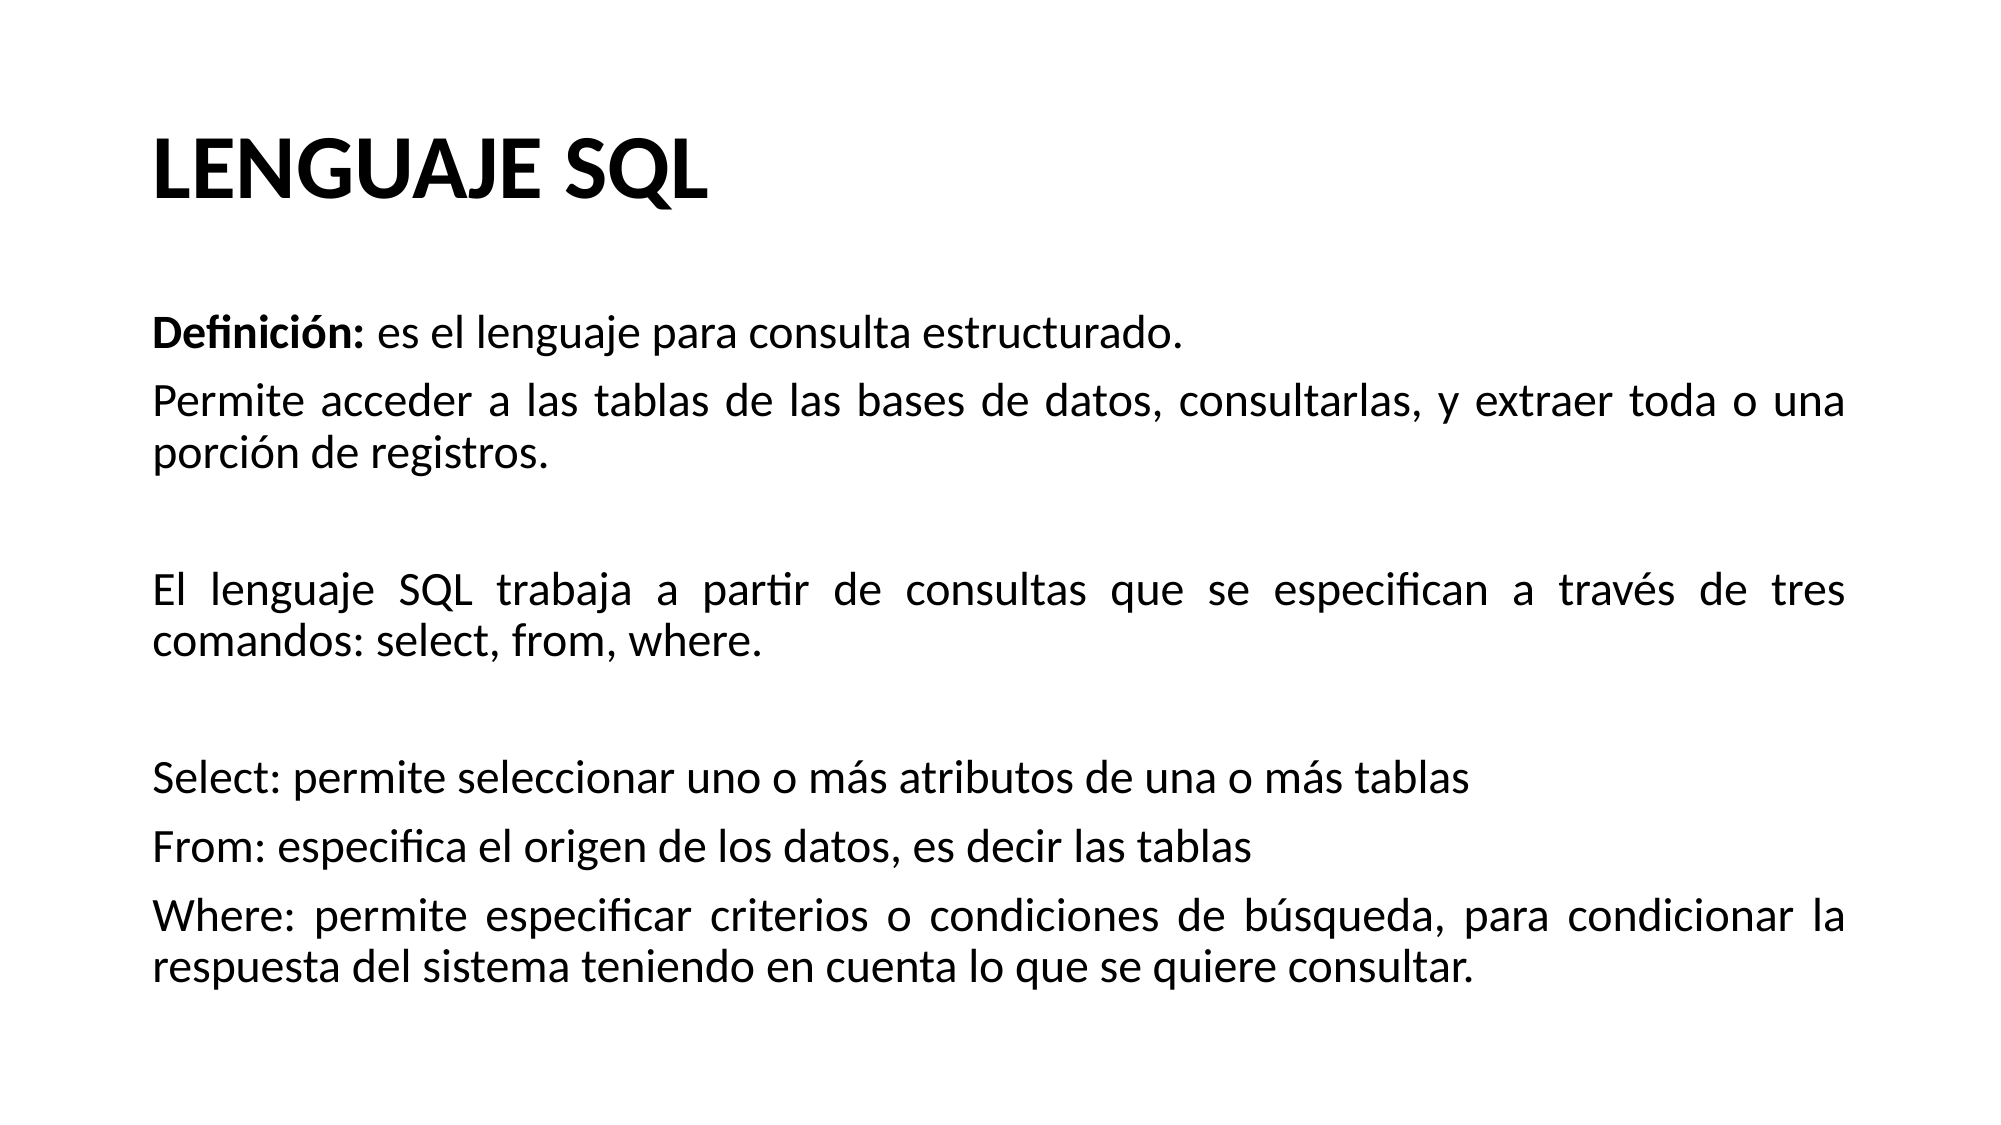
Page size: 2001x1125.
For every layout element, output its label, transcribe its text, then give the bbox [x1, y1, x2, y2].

title LENGUAJE SQL [137, 59, 1863, 278]
list Definición: es el lenguaje para consulta estructurado. Permite acceder a las tablas de las bases de datos, consultarlas, y extraer toda o una porción de registros. El lenguaje SQL trabaja a partir de consultas que se especifican a través de tres comandos: select, from, where. Select: permite seleccionar uno o más atributos de una o más tablas From: especifica el origen de los datos, es decir las tablas Where: permite especificar criterios o condiciones de búsqueda, para condicionar la respuesta del sistema teniendo en cuenta lo que se quiere consultar. [137, 299, 1863, 1014]
